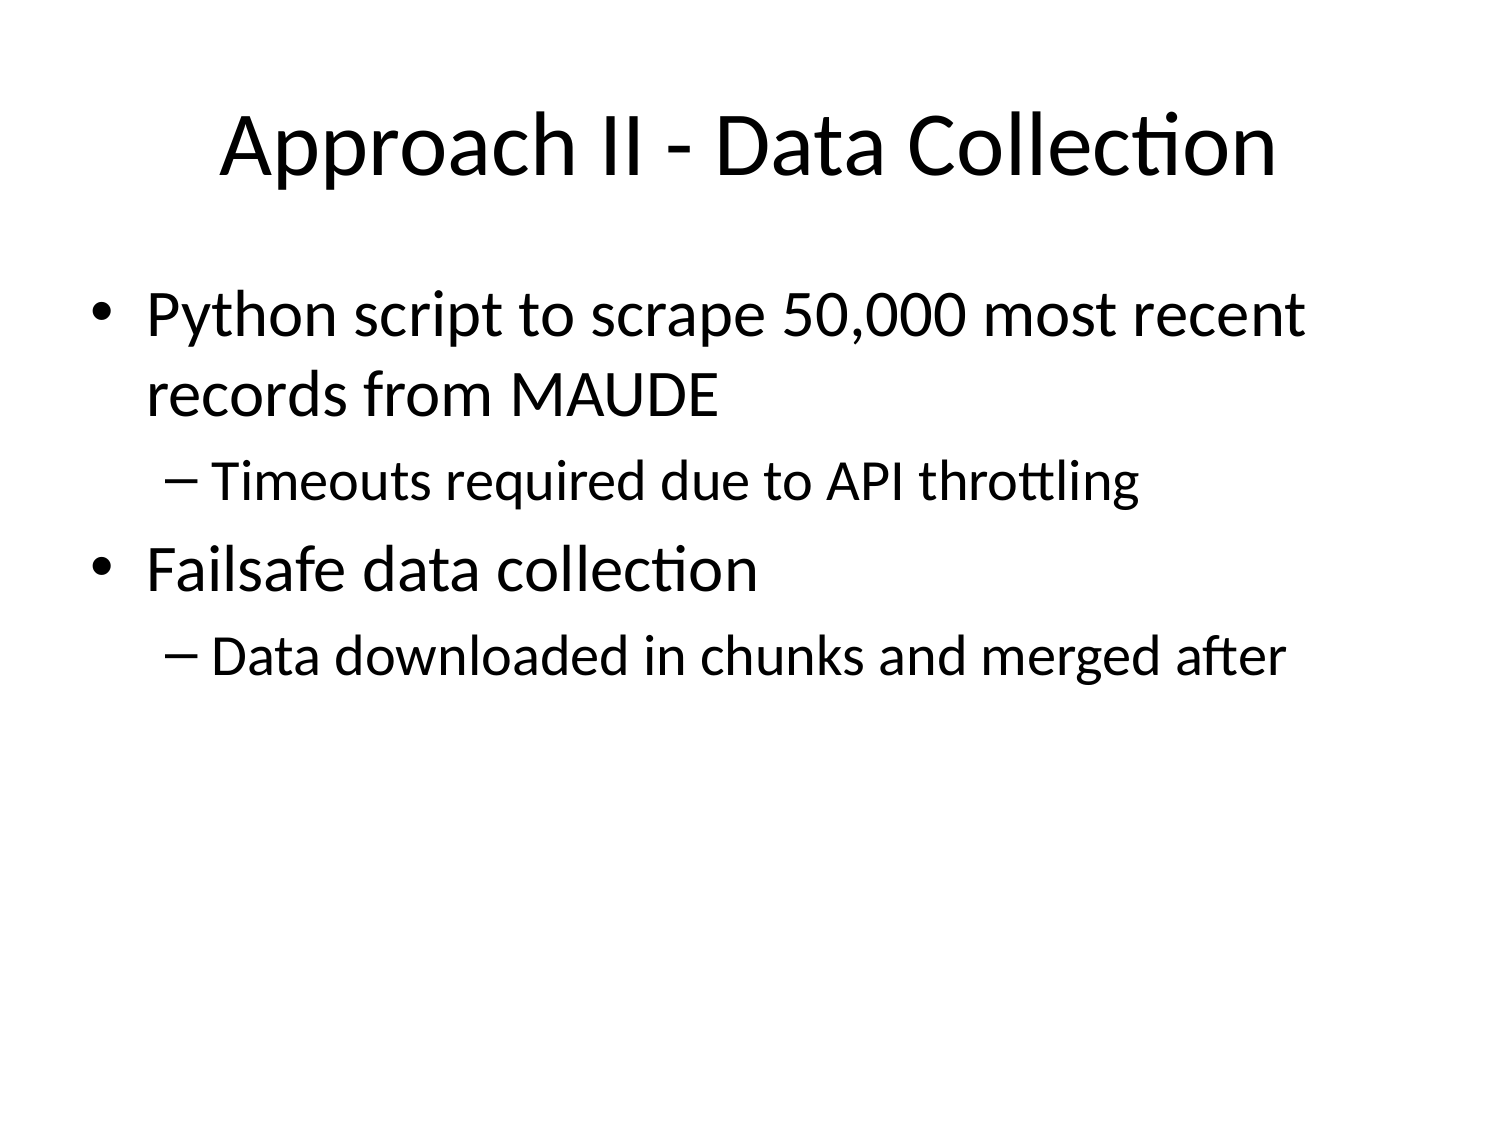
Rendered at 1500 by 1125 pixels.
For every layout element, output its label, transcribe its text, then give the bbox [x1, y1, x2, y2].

title Approach II - Data Collection [75, 45, 1425, 233]
list Python script to scrape 50,000 most recent records from MAUDE Timeouts required due to API throttling Failsafe data collection Data downloaded in chunks and merged after [75, 262, 1425, 1005]
